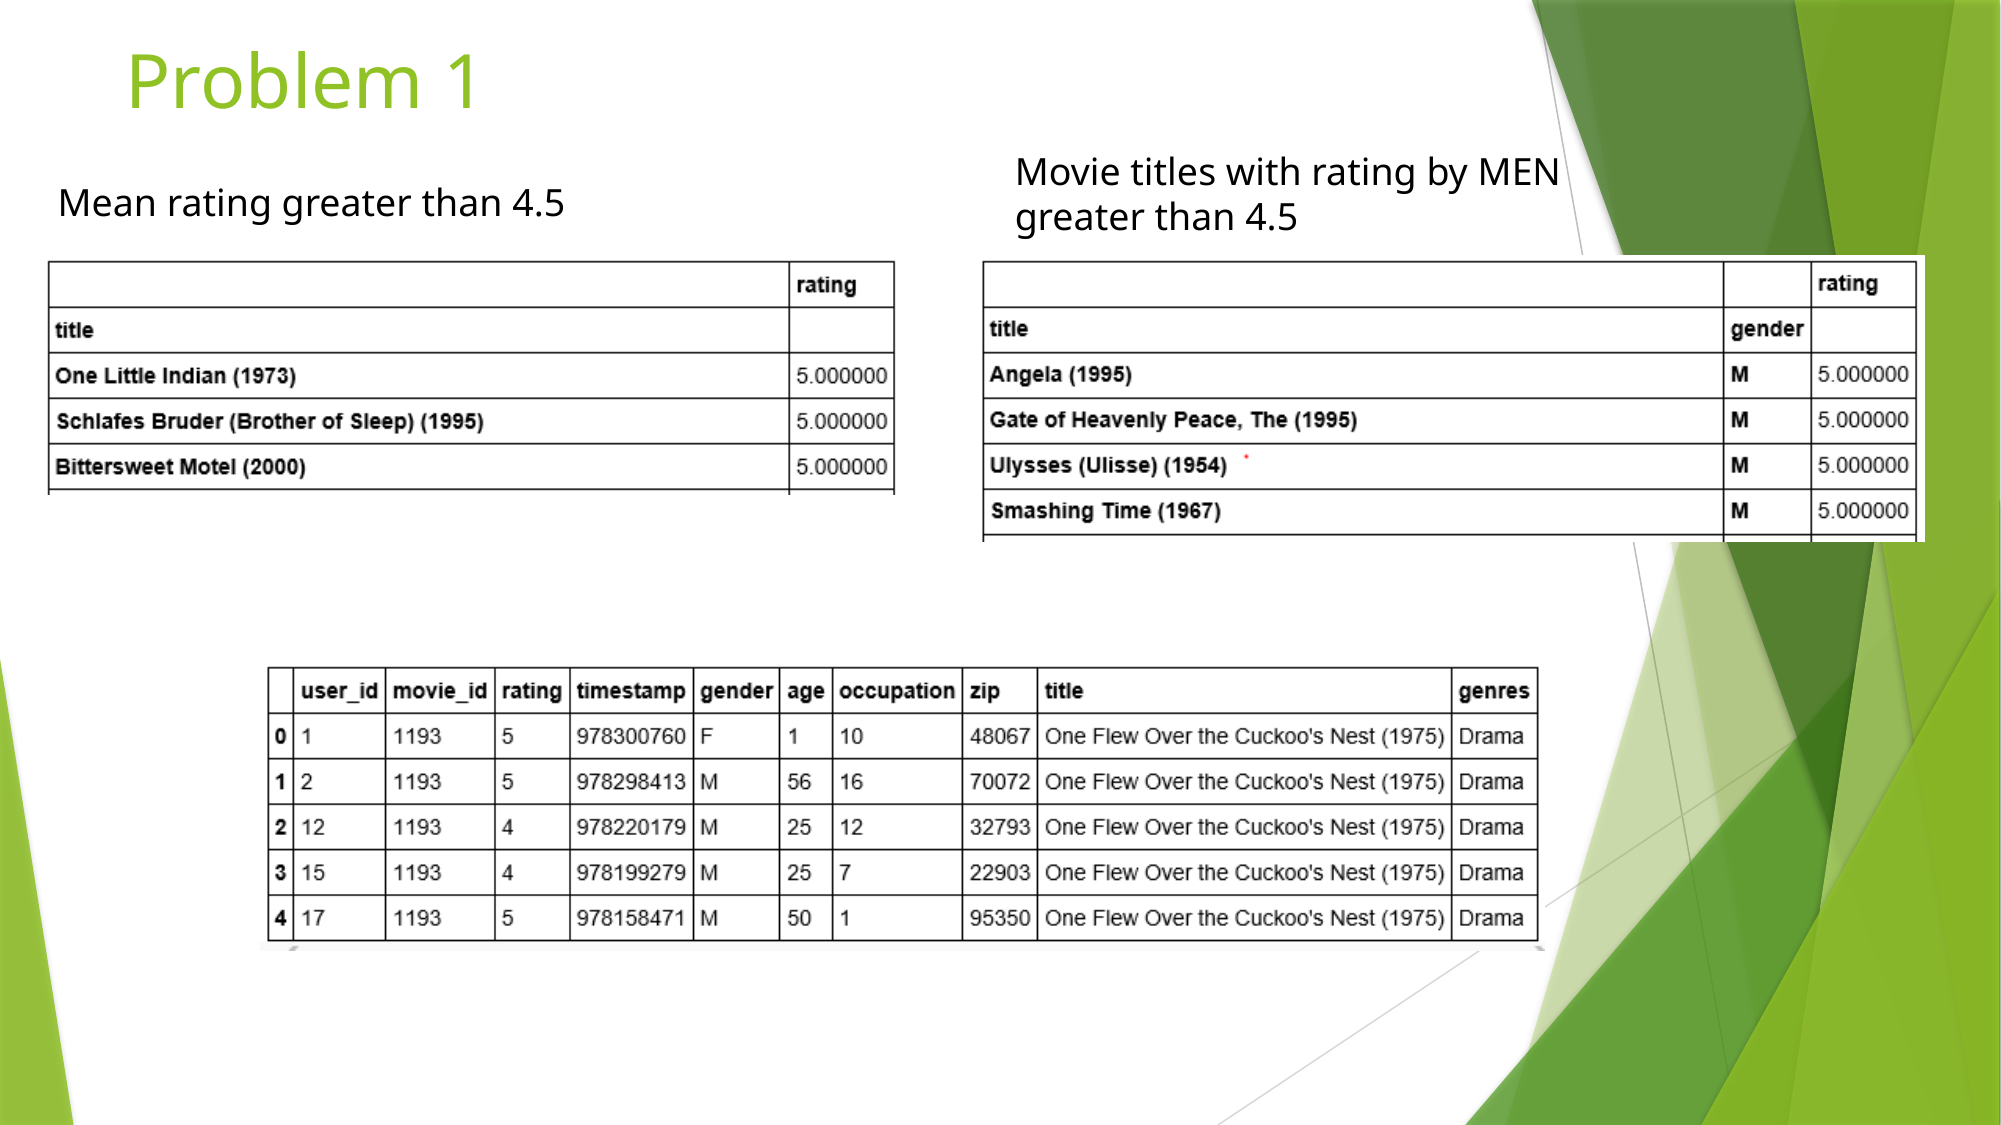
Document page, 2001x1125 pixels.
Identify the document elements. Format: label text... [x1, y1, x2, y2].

picture [42, 254, 903, 496]
picture [259, 661, 1546, 952]
picture [975, 254, 1925, 542]
text_box Mean rating greater than 4.5 [42, 171, 933, 232]
title Problem 1 [110, 0, 592, 171]
text_box Movie titles with rating by MEN greater than 4.5 [1000, 140, 1580, 245]
